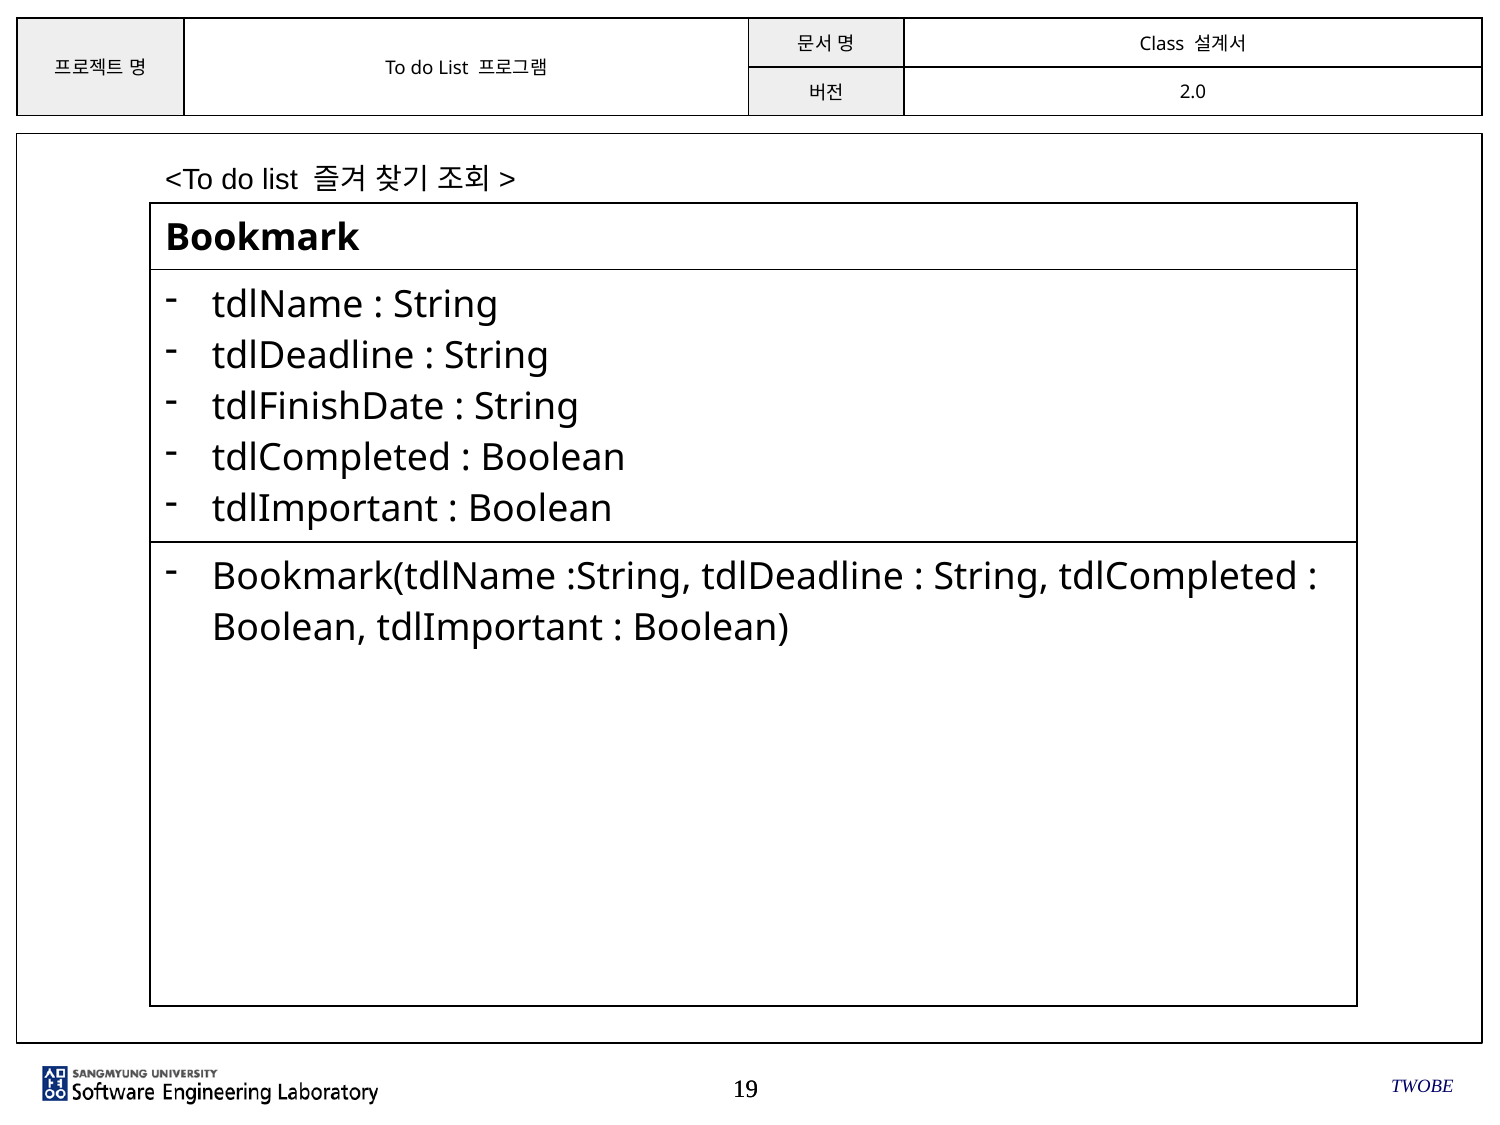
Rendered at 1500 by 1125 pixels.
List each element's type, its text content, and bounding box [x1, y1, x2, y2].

text_box <To do list 즐겨 찾기 조회> [150, 152, 531, 202]
table_cell Bookmark(tdlName :String, tdlDeadline : String, tdlCompleted : Boolean, tdlImportant : Boolean) [151, 543, 1356, 1005]
footer TWOBE [994, 1060, 1454, 1110]
picture [42, 1066, 382, 1106]
table_cell tdlName : String tdlDeadline : String tdlFinishDate : String tdlCompleted : Boolean tdlImportant : Boolean [151, 270, 1356, 541]
table_header Bookmark [151, 204, 1356, 269]
